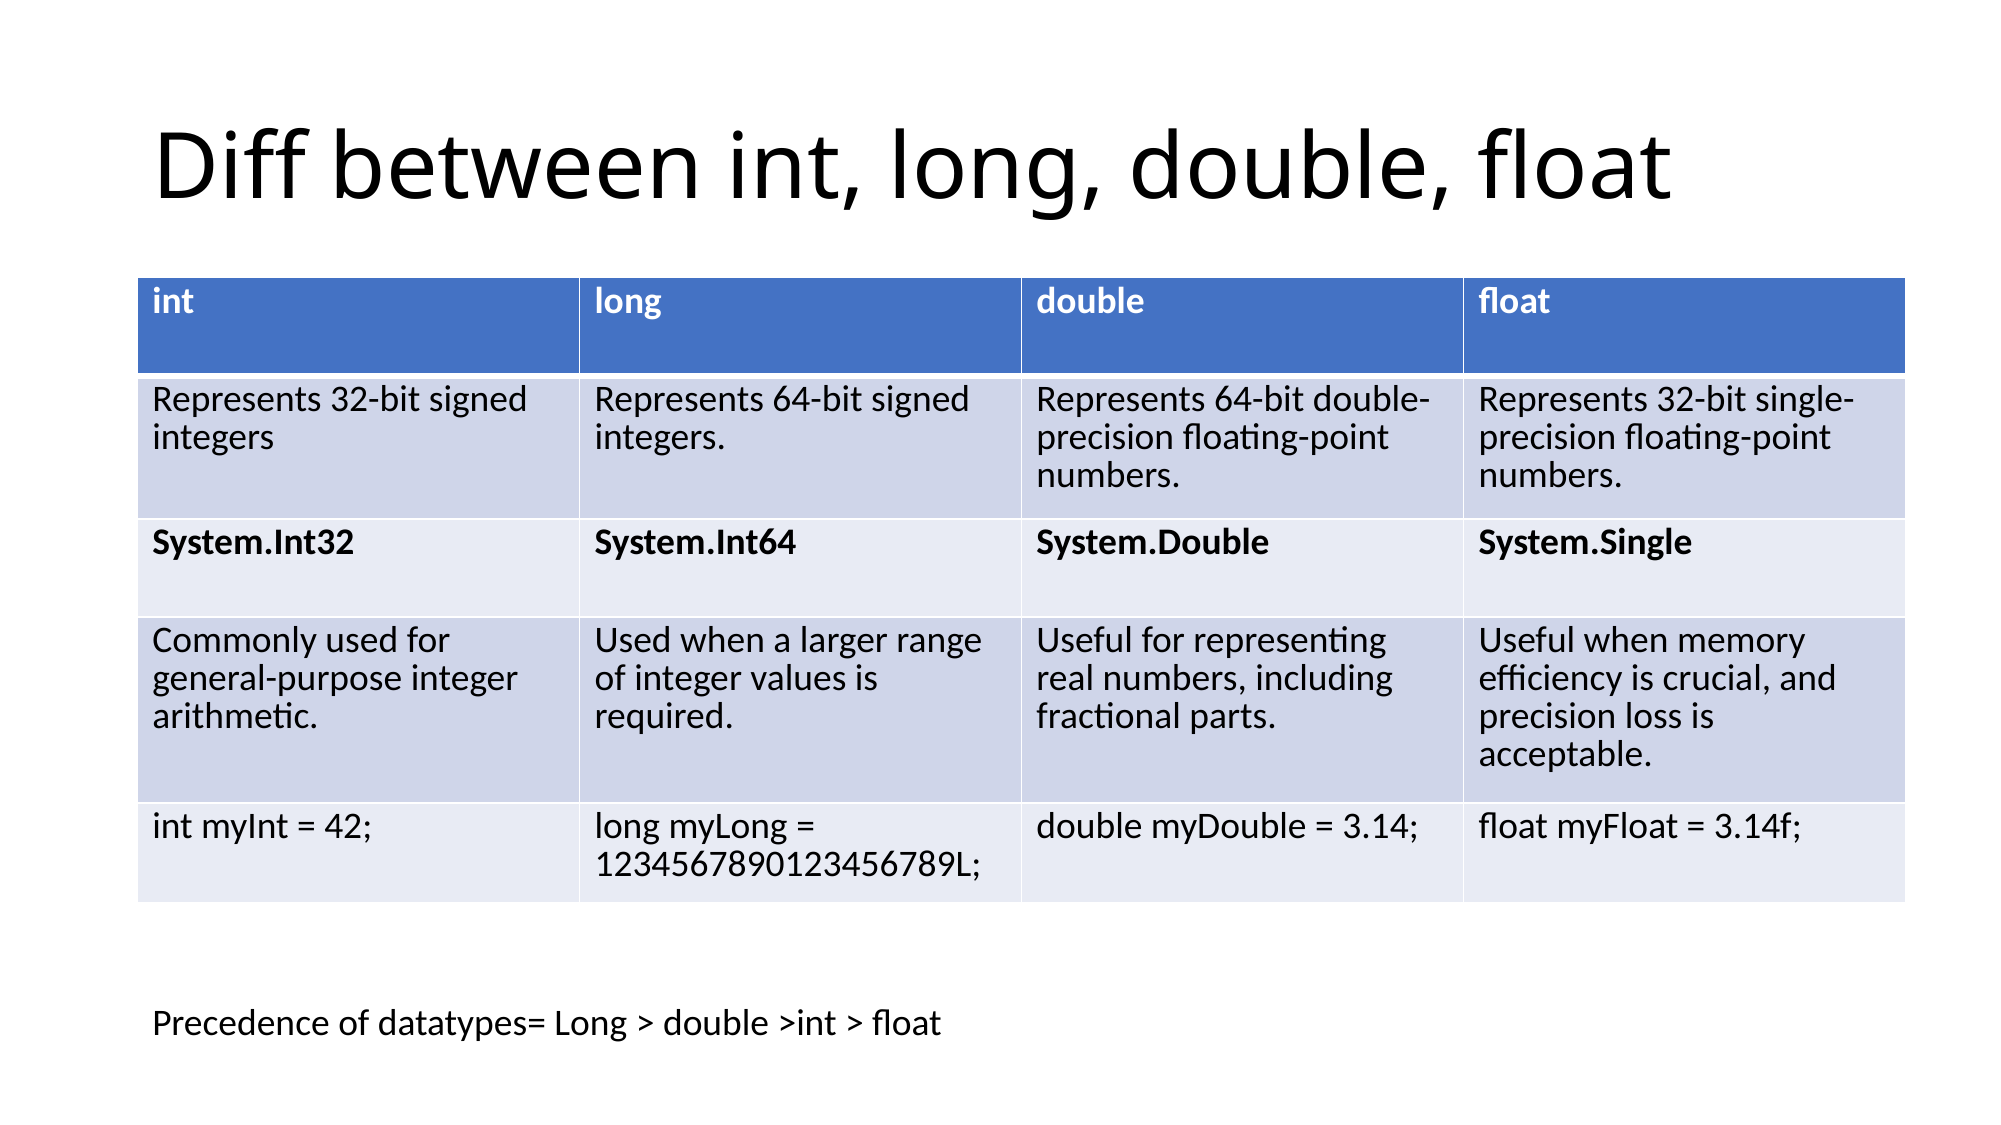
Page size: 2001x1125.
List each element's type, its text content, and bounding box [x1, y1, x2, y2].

table_header long [580, 278, 1021, 373]
table_cell Represents 32-bit signed integers [138, 379, 579, 518]
text_box Precedence of datatypes= Long > double >int > float [137, 990, 1132, 1050]
table_cell long myLong = 1234567890123456789L; [580, 804, 1021, 902]
table_cell Commonly used for general-purpose integer arithmetic. [138, 618, 579, 802]
table_header float [1464, 278, 1905, 373]
table_cell System.Int64 [580, 520, 1021, 616]
table_cell Represents 64-bit double-precision floating-point numbers. [1022, 379, 1463, 518]
table_cell Represents 64-bit signed integers. [580, 379, 1021, 518]
title Diff between int, long, double, float [137, 59, 1863, 276]
table_cell float myFloat = 3.14f; [1464, 804, 1905, 902]
table_cell Used when a larger range of integer values is required. [580, 618, 1021, 802]
table_cell System.Double [1022, 520, 1463, 616]
table_cell double myDouble = 3.14; [1022, 804, 1463, 902]
table_header int [138, 278, 579, 373]
table_cell System.Int32 [138, 520, 579, 616]
table_cell Useful when memory efficiency is crucial, and precision loss is acceptable. [1464, 618, 1905, 802]
table_header double [1022, 278, 1463, 373]
table_cell Represents 32-bit single-precision floating-point numbers. [1464, 379, 1905, 518]
table_cell System.Single [1464, 520, 1905, 616]
table_cell Useful for representing real numbers, including fractional parts. [1022, 618, 1463, 802]
table_cell int myInt = 42; [138, 804, 579, 902]
